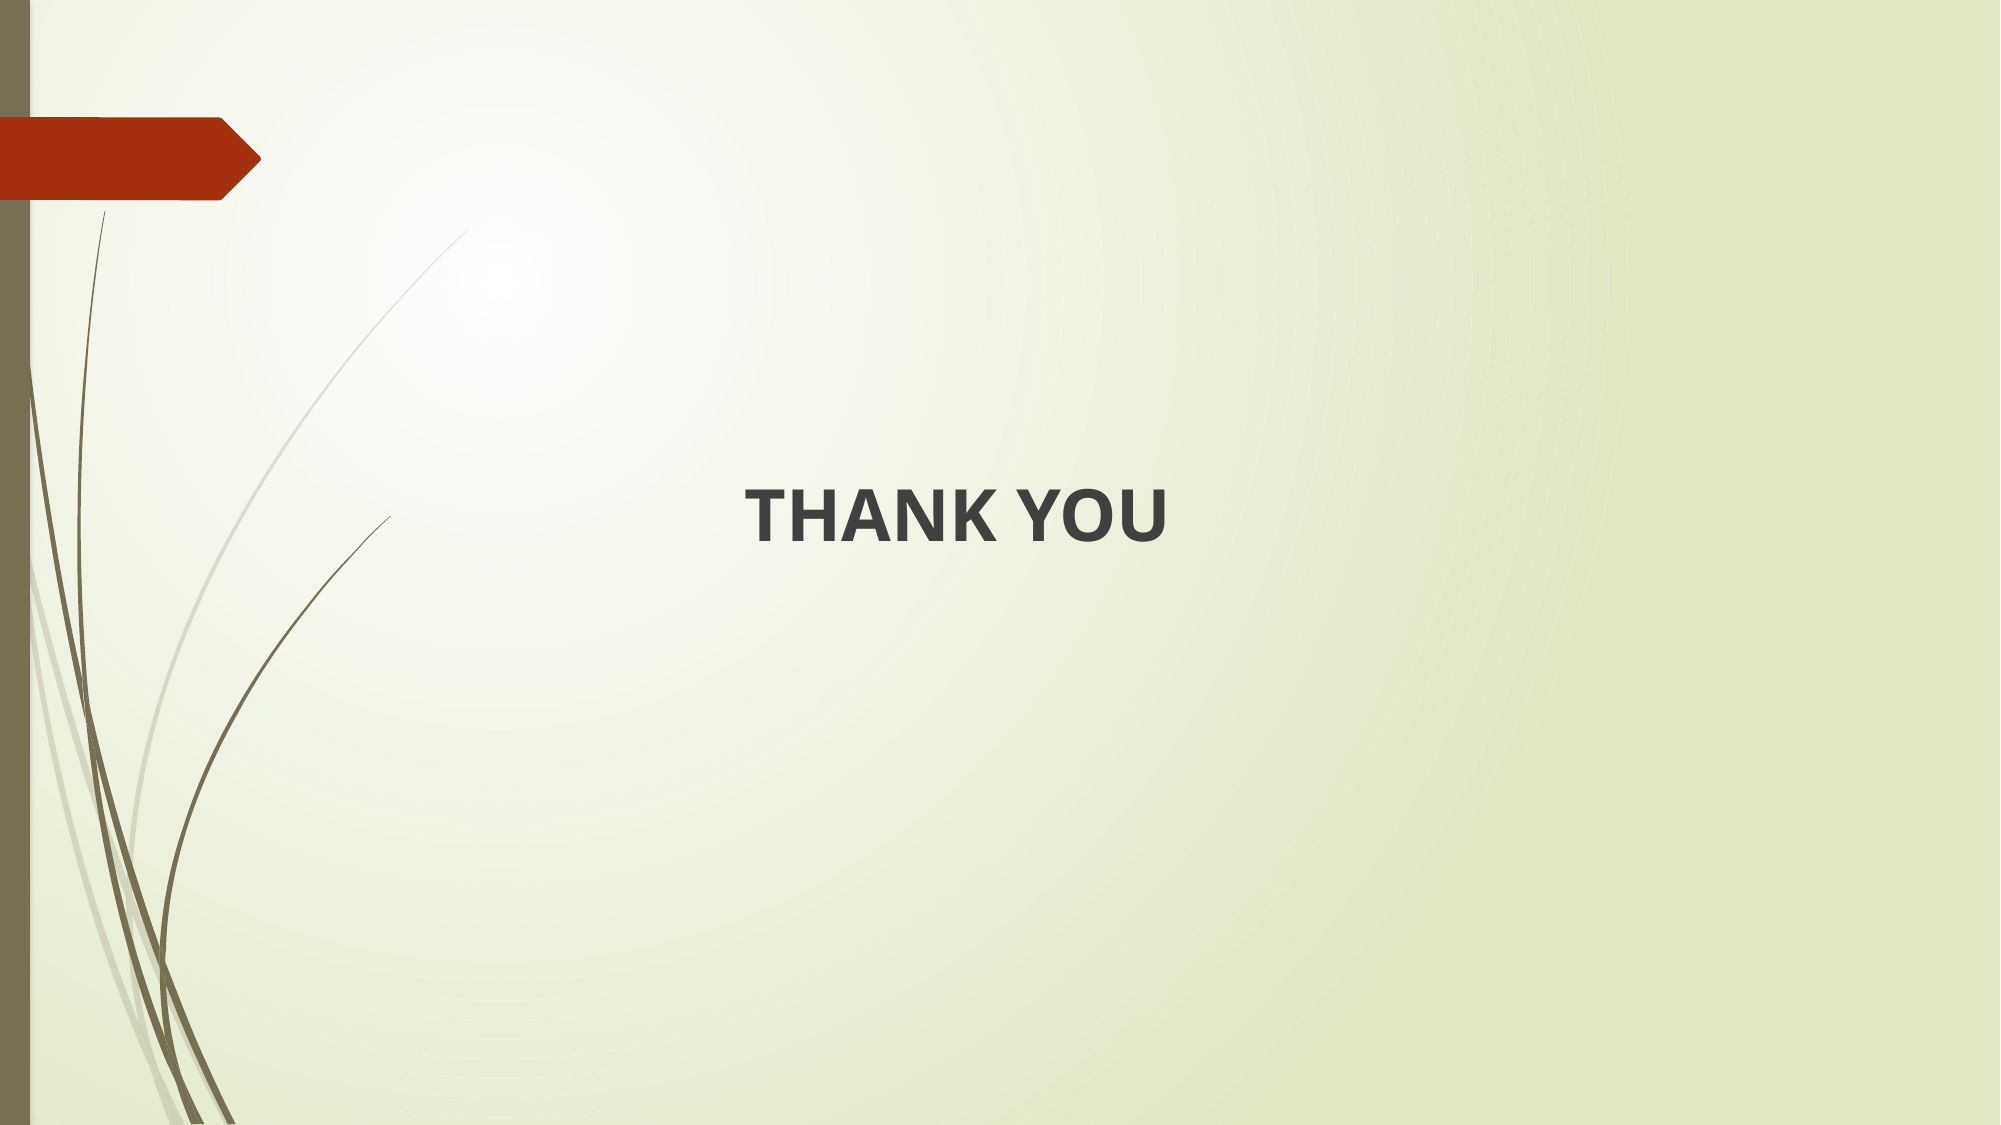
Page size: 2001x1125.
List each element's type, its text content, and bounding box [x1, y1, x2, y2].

list THANK YOU [729, 461, 1193, 586]
